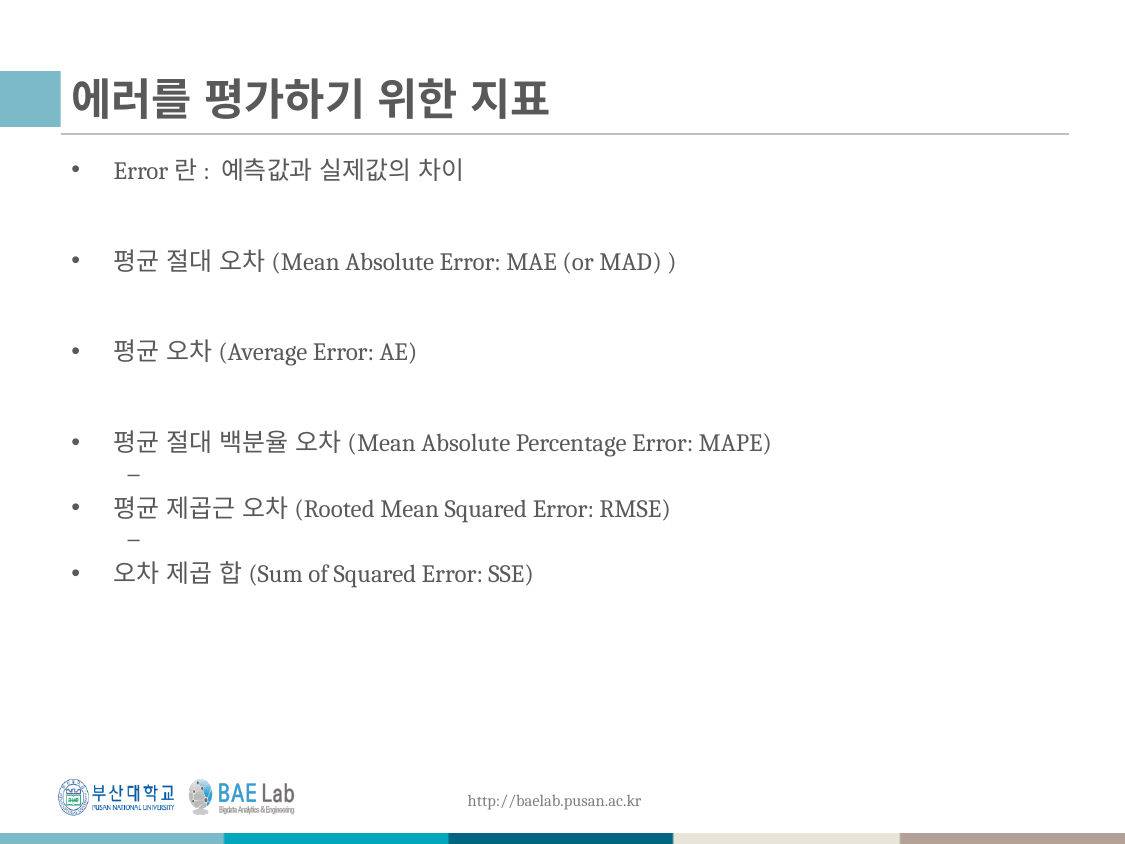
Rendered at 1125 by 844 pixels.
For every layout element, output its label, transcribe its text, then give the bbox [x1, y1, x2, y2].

picture [186, 776, 300, 816]
title 에러를 평가하기 위한 지표 [56, 71, 1069, 125]
picture [673, 833, 1125, 844]
picture [0, 833, 448, 844]
picture [55, 775, 175, 819]
